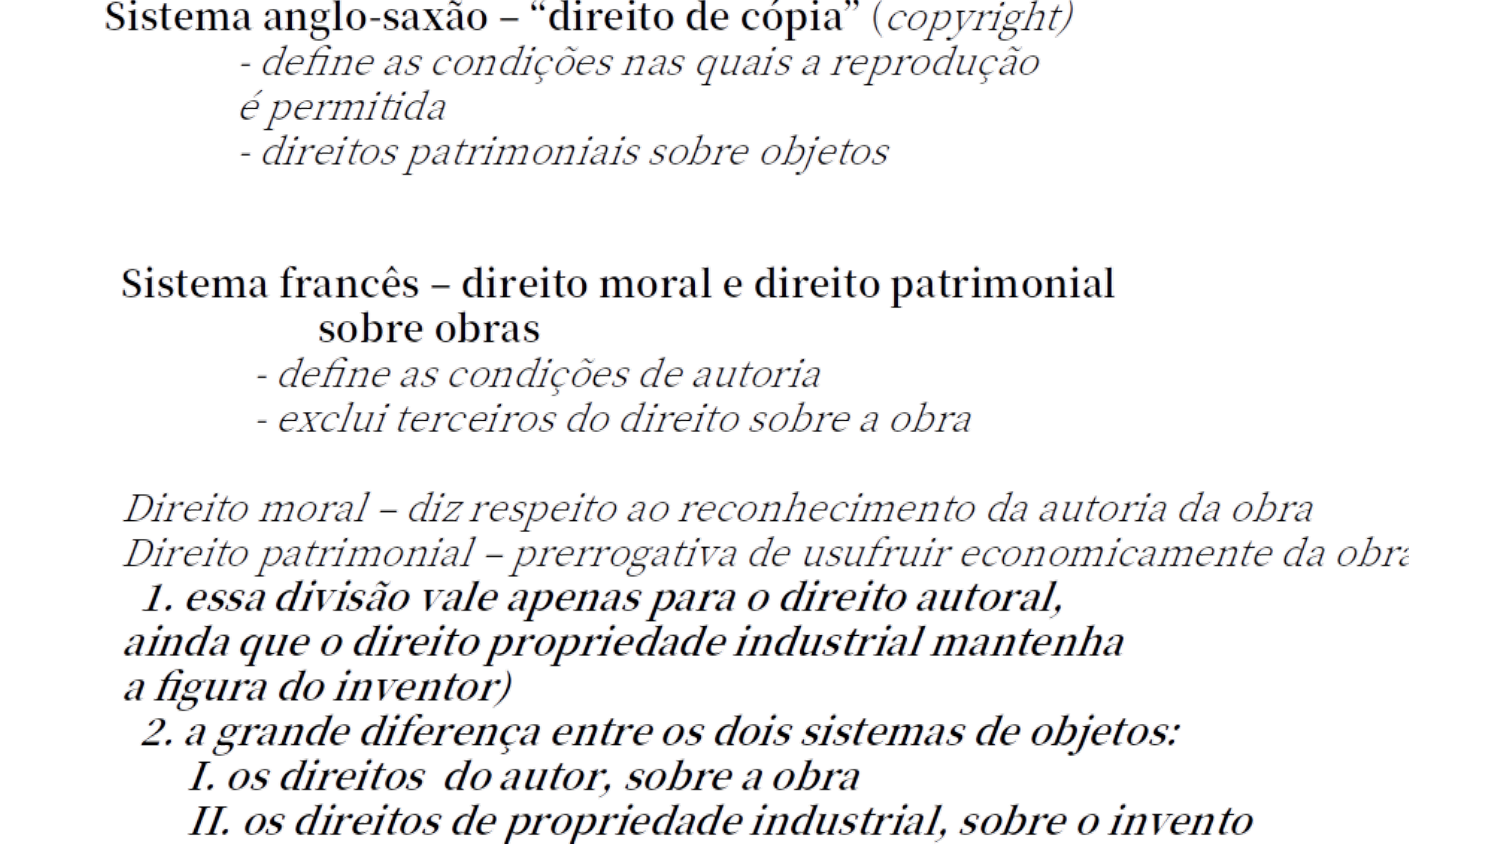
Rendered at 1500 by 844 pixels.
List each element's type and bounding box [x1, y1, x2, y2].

picture [91, 0, 1409, 844]
